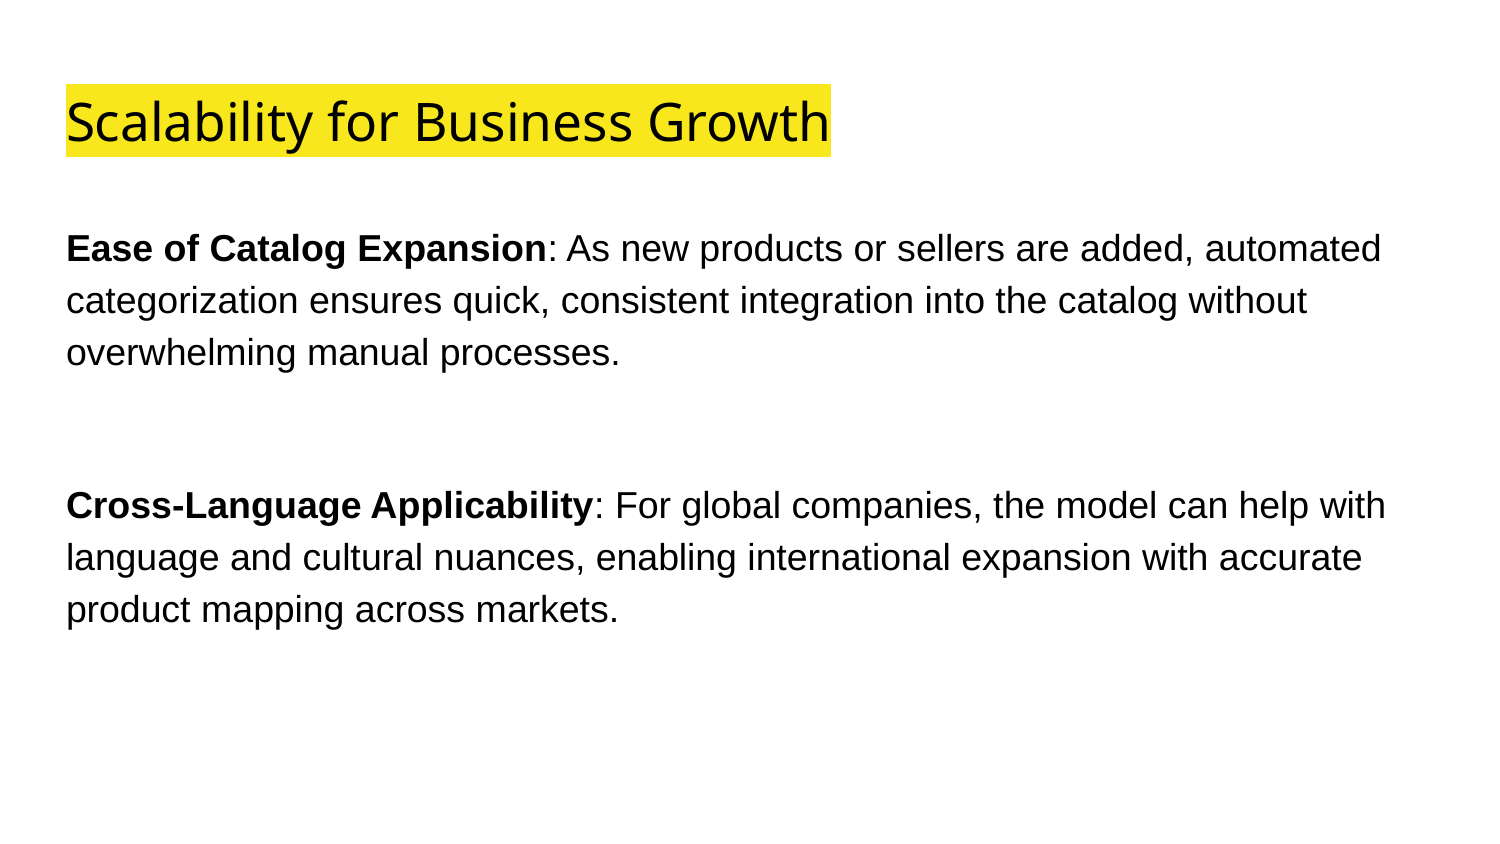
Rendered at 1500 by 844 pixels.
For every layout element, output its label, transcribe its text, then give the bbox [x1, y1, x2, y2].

title Scalability for Business Growth [51, 72, 1449, 167]
list Ease of Catalog Expansion: As new products or sellers are added, automated categorization ensures quick, consistent integration into the catalog without overwhelming manual processes. Cross-Language Applicability: For global companies, the model can help with language and cultural nuances, enabling international expansion with accurate product mapping across markets. [51, 202, 1449, 750]
